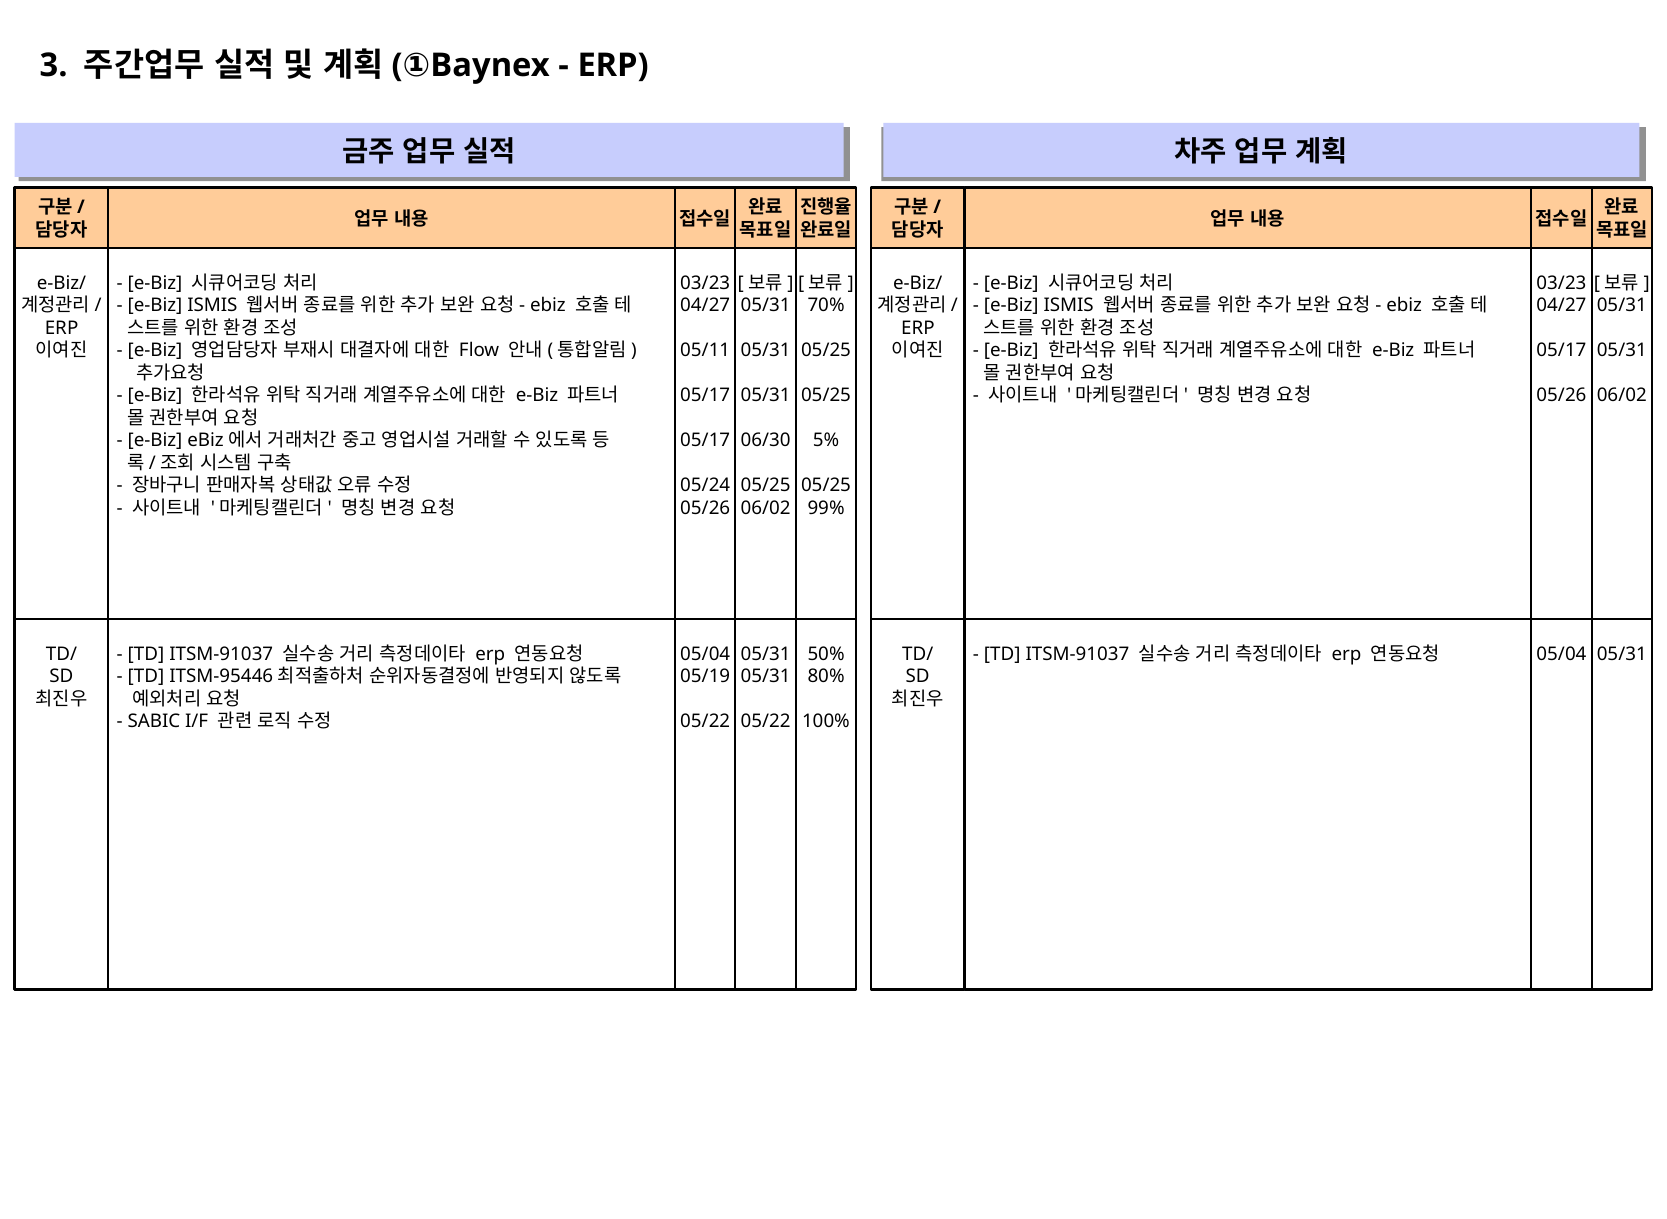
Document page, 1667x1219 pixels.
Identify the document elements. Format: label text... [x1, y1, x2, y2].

text_box 05/04 05/19 05/22 [675, 618, 736, 990]
text_box 50% 80% 100% [795, 618, 857, 990]
text_box e-Biz/ 계정관리/ ERP 이여진 [14, 247, 108, 618]
text_box [보류] 05/31 05/31 05/31 06/30 05/25 06/02 [736, 247, 795, 618]
text_box " " [881, 127, 1646, 182]
text_box 05/31 [1592, 618, 1653, 990]
text_box 완료 목표일 [1591, 187, 1653, 247]
text_box 05/31 05/31 05/22 [736, 618, 795, 990]
text_box 금주 업무 실적 [14, 122, 844, 177]
text_box TD/ SD 최진우 [870, 618, 964, 990]
text_box 접수일 [675, 187, 735, 247]
text_box 03/23 04/27 05/11 05/17 05/17 05/24 05/26 [675, 247, 736, 618]
text_box 05/04 [1532, 618, 1592, 990]
text_box [보류] 70% 05/25 05/25 5% 05/25 99% [795, 247, 857, 618]
text_box 구분/ 담당자 [870, 187, 964, 247]
text_box [108, 618, 675, 990]
text_box 03/23 04/27 05/17 05/26 [1532, 247, 1592, 618]
text_box 업무 내용 [108, 187, 675, 247]
text_box [964, 247, 1532, 618]
text_box 구분/ 담당자 [14, 187, 108, 247]
text_box 완료 목표일 [735, 187, 795, 247]
text_box 접수일 [1531, 187, 1591, 247]
text_box 차주 업무 계획 [883, 122, 1640, 177]
text_box 진행율 완료일 [795, 187, 857, 247]
text_box 업무 내용 [964, 187, 1531, 247]
text_box e-Biz/ 계정관리/ ERP 이여진 [870, 247, 964, 618]
text_box " " [18, 127, 850, 182]
text_box [108, 247, 675, 618]
text_box [보류] 05/31 05/31 06/02 [1592, 247, 1653, 618]
text_box TD/ SD 최진우 [14, 618, 108, 990]
text_box [964, 618, 1532, 990]
text_box 3. 주간업무 실적 및 계획(①Baynex - ERP) [39, 43, 1019, 107]
